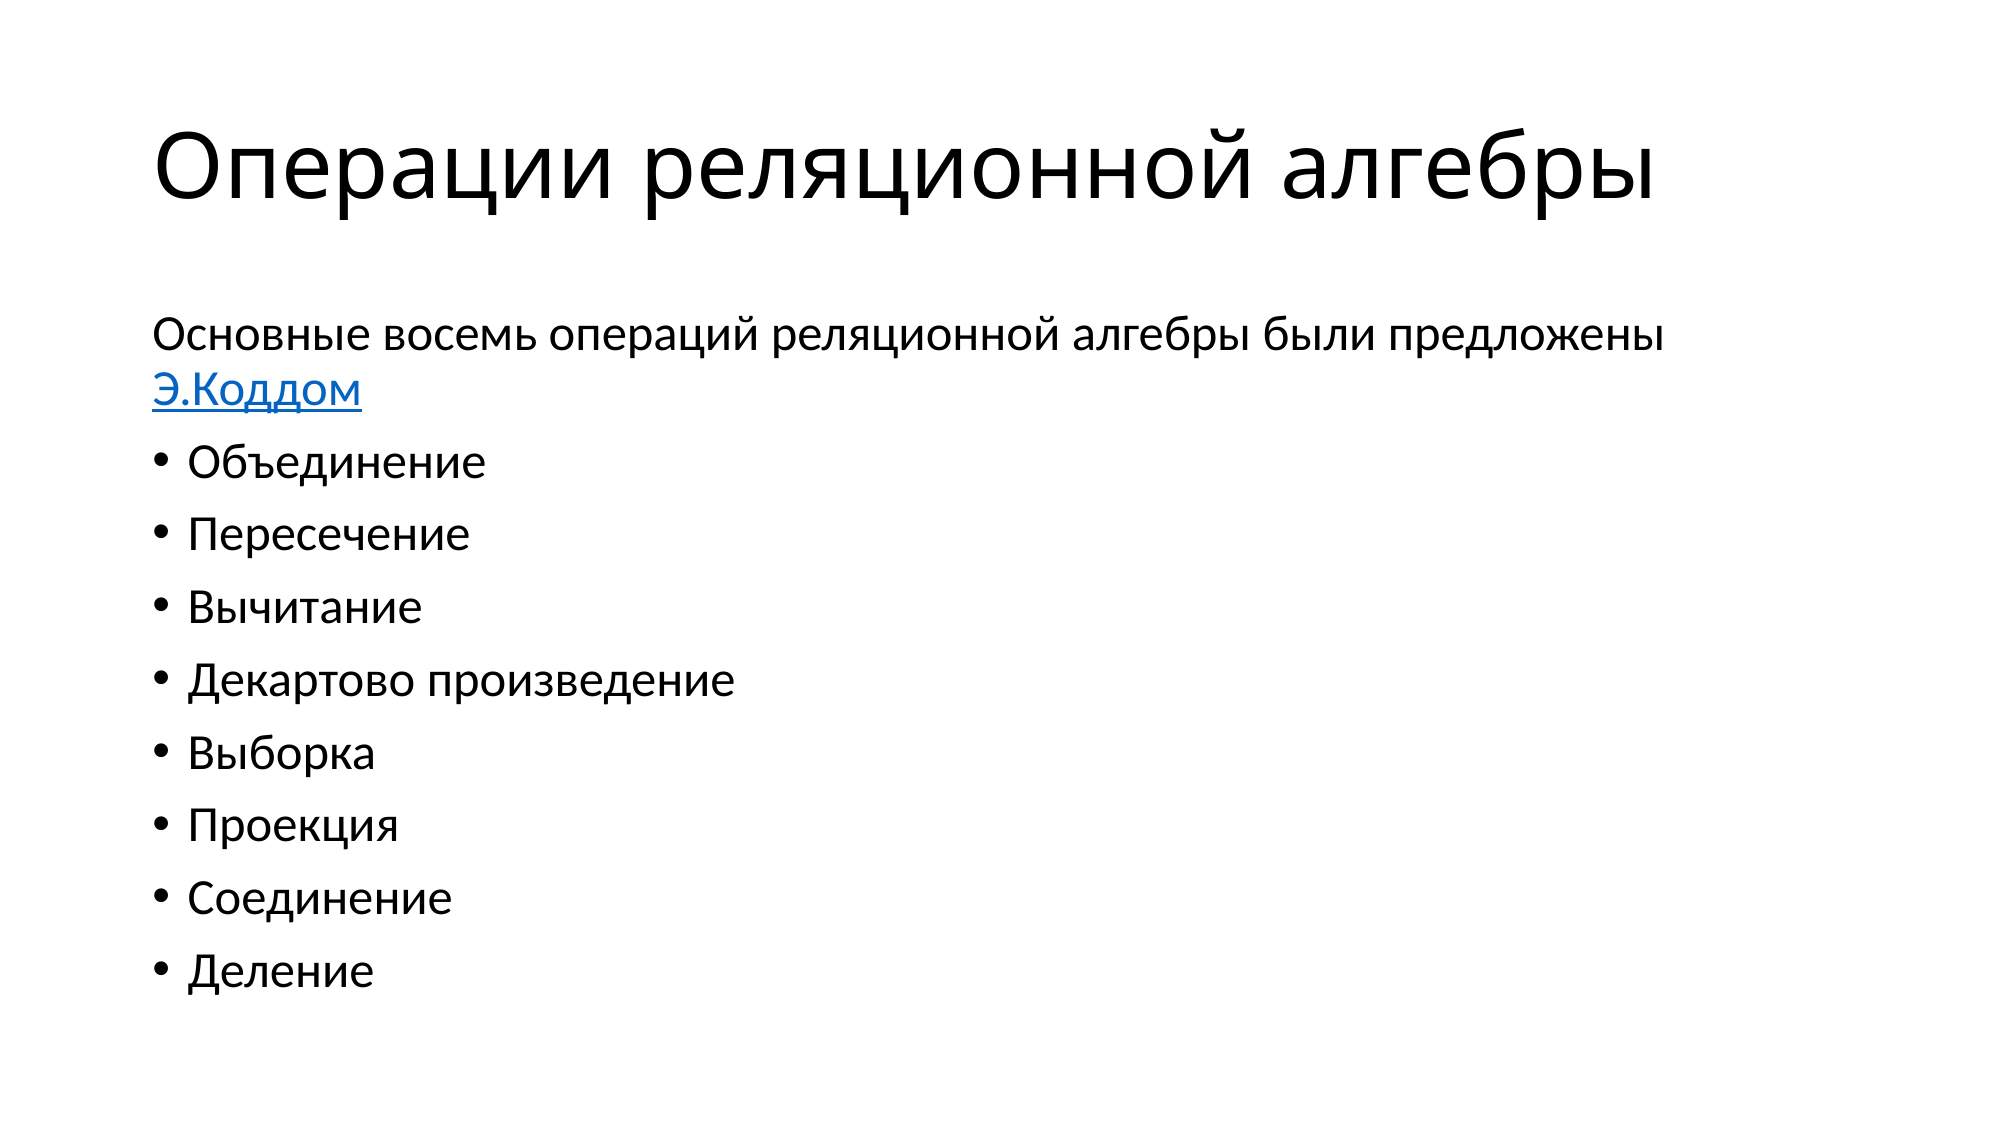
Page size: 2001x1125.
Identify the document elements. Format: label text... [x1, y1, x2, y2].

title Операции реляционной алгебры [137, 59, 1863, 278]
list Основные восемь операций реляционной алгебры были предложены Э.Коддом Объединение Пересечение Вычитание Декартово произведение Выборка Проекция Соединение Деление [137, 299, 1863, 1014]
